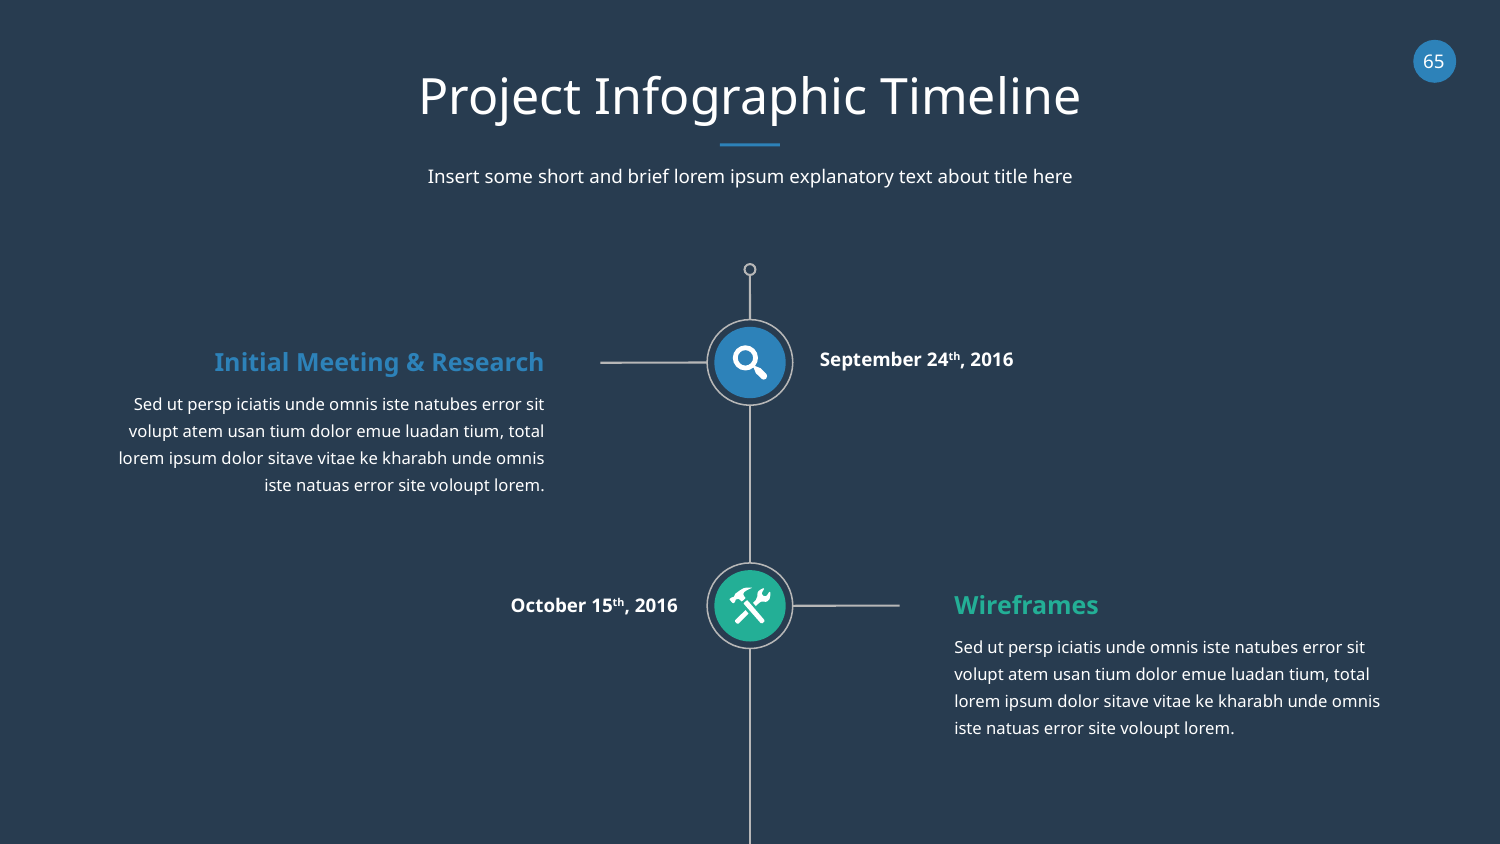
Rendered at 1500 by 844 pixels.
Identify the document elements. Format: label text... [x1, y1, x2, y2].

text_box Wireframes [954, 589, 1388, 620]
text_box [789, 344, 793, 380]
text_box Initial Meeting & Research [112, 346, 546, 377]
text_box [729, 563, 747, 568]
text_box [729, 321, 740, 325]
text_box [759, 320, 771, 325]
list Project Infographic Timeline [112, 64, 1388, 131]
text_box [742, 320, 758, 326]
text_box Sed ut persp iciatis unde omnis iste natubes error sit volupt atem usan tium dolor emue luadan tium, total lorem ipsum dolor sitave vitae ke kharabh unde omnis iste natuas error site voloupt lorem. [112, 386, 546, 497]
text_box September 24th, 2016 [819, 347, 1063, 370]
text_box [752, 563, 771, 568]
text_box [714, 569, 786, 642]
text_box October 15th, 2016 [434, 593, 678, 617]
text_box [789, 610, 793, 624]
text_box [714, 326, 786, 399]
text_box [744, 263, 756, 320]
list Insert some short and brief lorem ipsum explanatory text about title here [112, 164, 1388, 190]
text_box Sed ut persp iciatis unde omnis iste natubes error sit volupt atem usan tium dolor emue luadan tium, total lorem ipsum dolor sitave vitae ke kharabh unde omnis iste natuas error site voloupt lorem. [954, 629, 1388, 739]
text_box [789, 588, 793, 608]
